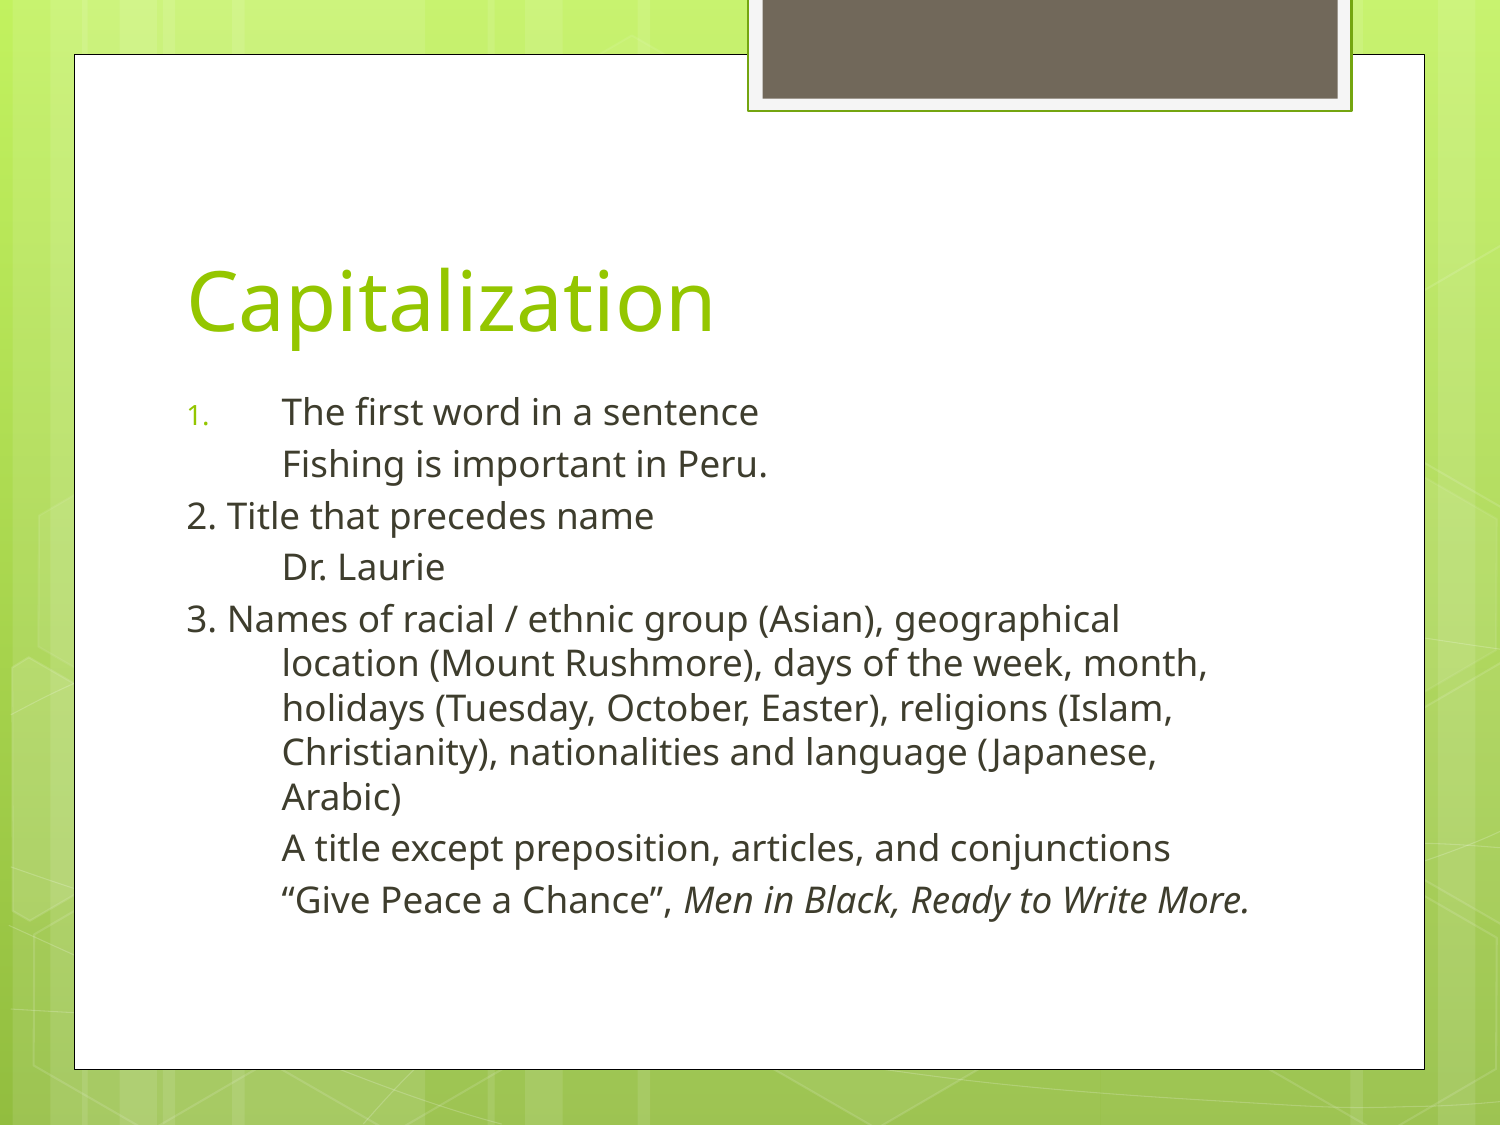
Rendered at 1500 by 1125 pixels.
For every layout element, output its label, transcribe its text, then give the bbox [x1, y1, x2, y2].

title Capitalization [171, 168, 1324, 357]
list The first word in a sentence Fishing is important in Peru. 2. Title that precedes name Dr. Laurie 3. Names of racial / ethnic group (Asian), geographical location (Mount Rushmore), days of the week, month, holidays (Tuesday, October, Easter), religions (Islam, Christianity), nationalities and language (Japanese, Arabic) A title except preposition, articles, and conjunctions “Give Peace a Chance”, Men in Black, Ready to Write More. [171, 381, 1283, 957]
